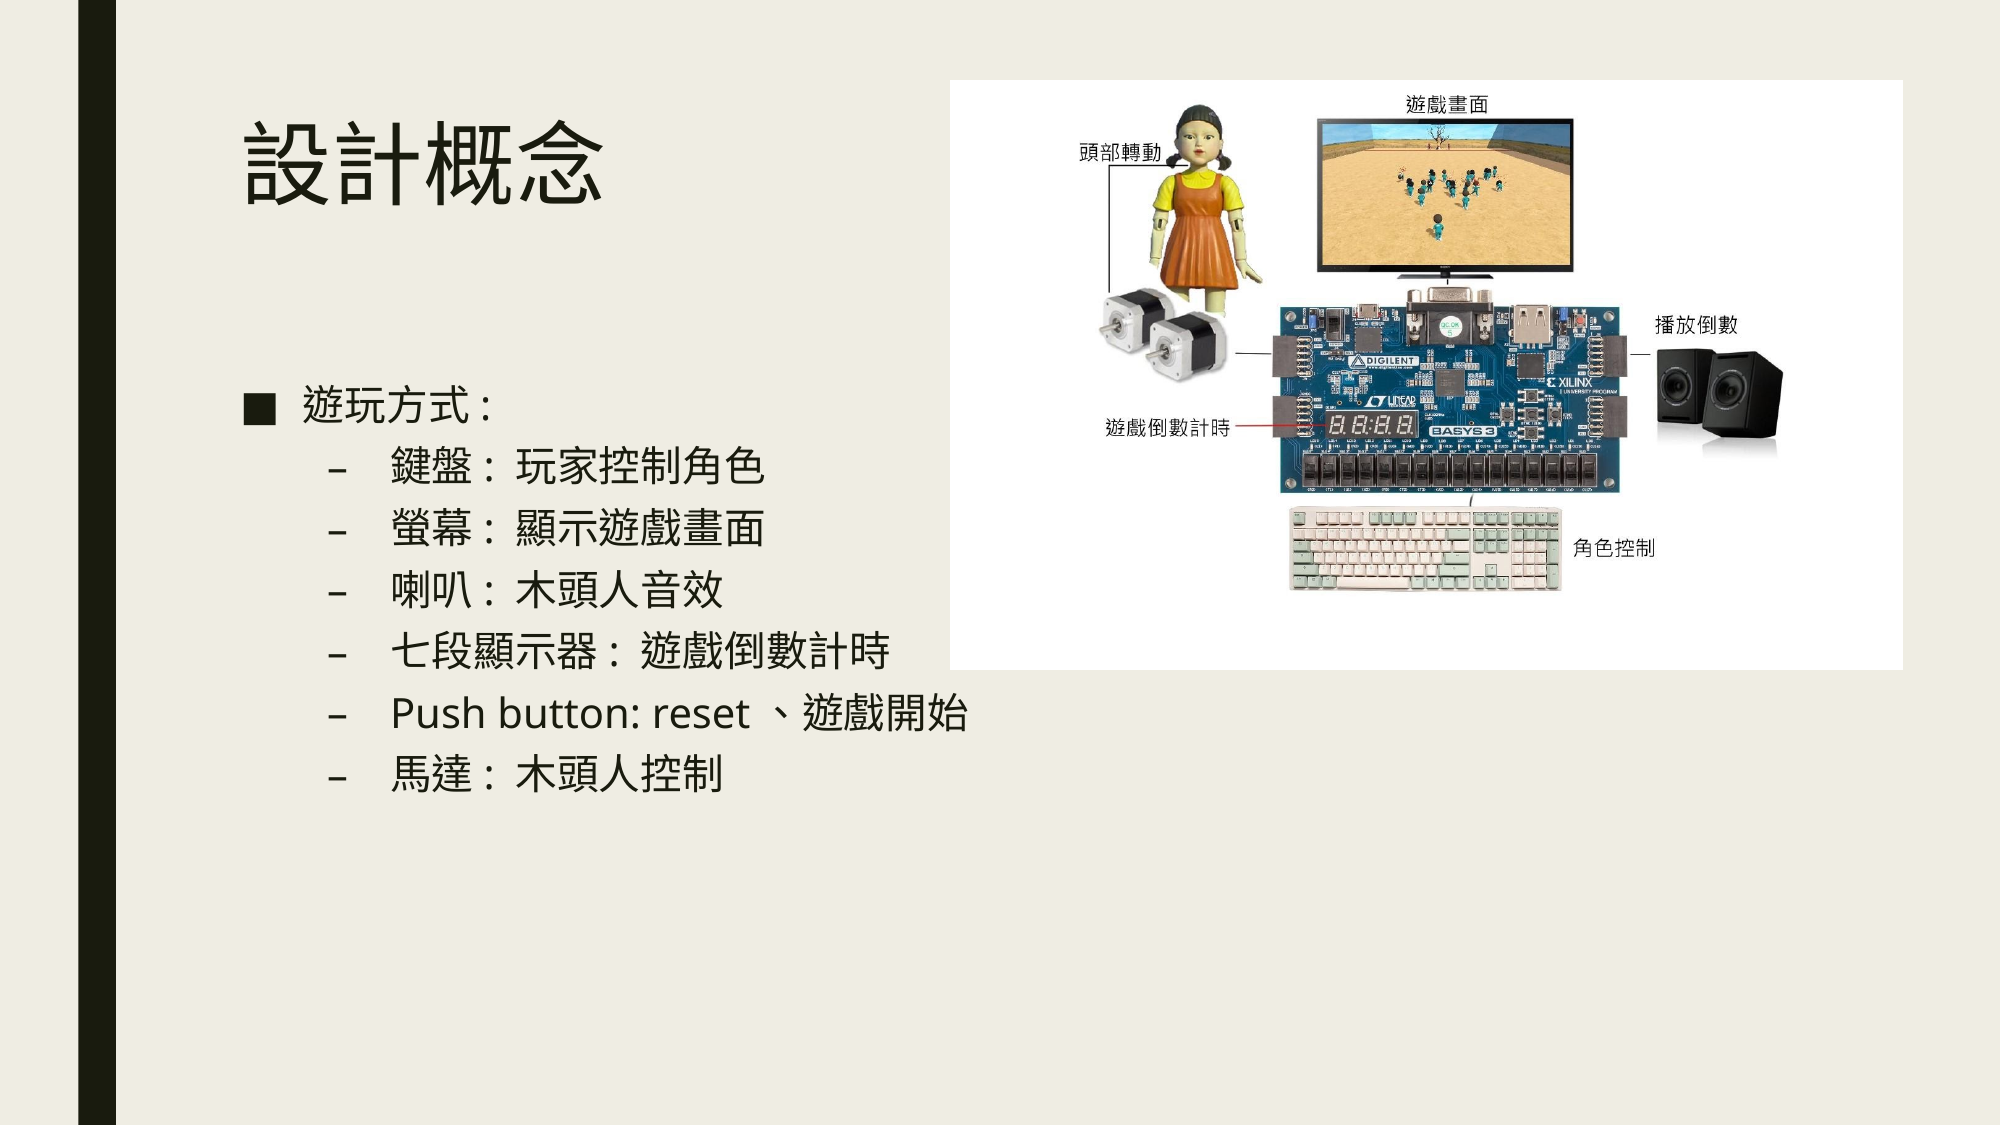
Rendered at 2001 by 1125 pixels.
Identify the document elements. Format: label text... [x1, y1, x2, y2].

title 設計概念 [225, 112, 944, 357]
list 遊玩方式: 鍵盤: 玩家控制角色 螢幕: 顯示遊戲畫面 喇叭: 木頭人音效 七段顯示器: 遊戲倒數計時 Push button: reset、遊戲開始 馬達: 木頭人控制 [225, 375, 1800, 963]
picture [949, 80, 1904, 670]
